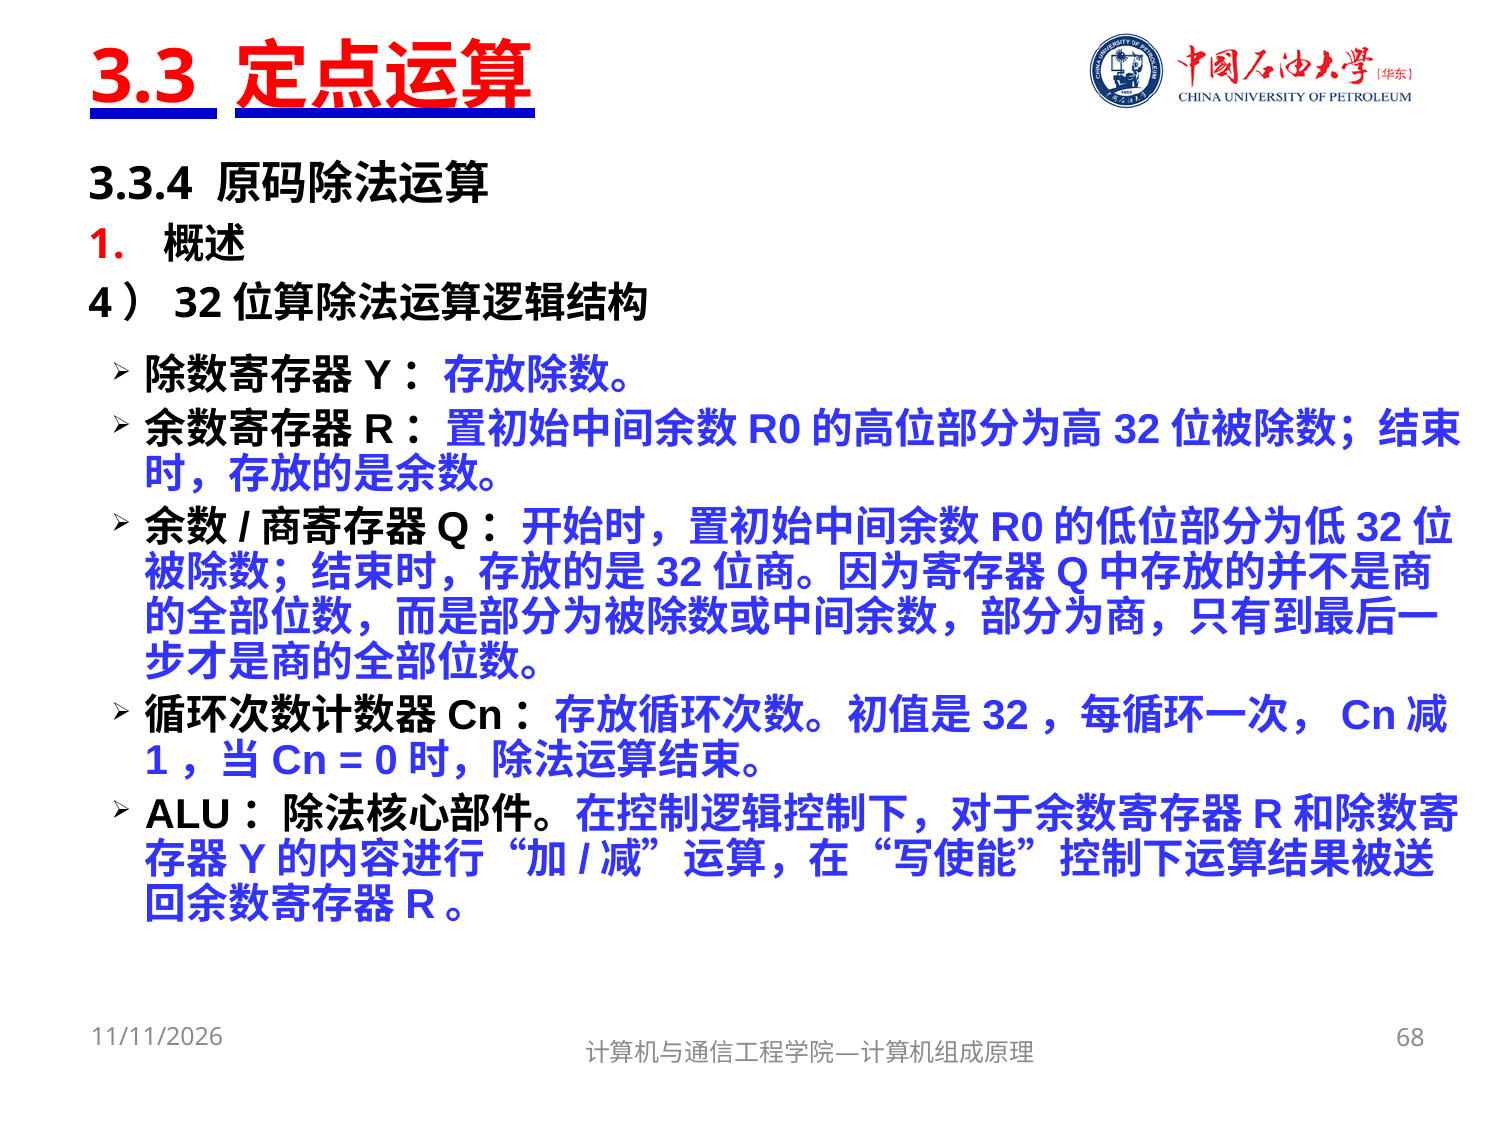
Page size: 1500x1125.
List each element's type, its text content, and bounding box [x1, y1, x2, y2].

list 3.3.4 原码除法运算 概述 4）32位算除法运算逻辑结构 [73, 145, 1471, 625]
text_box 除数寄存器Y：存放除数。 余数寄存器R：置初始中间余数R0的高位部分为高32位被除数；结束时，存放的是余数。 余数/商寄存器Q：开始时，置初始中间余数R0的低位部分为低32位被除数；结束时，存放的是32位商。因为寄存器Q中存放的并不是商的全部位数，而是部分为被除数或中间余数，部分为商，只有到最后一步才是商的全部位数。 循环次数计数器Cn：存放循环次数。初值是32，每循环一次，Cn减1，当Cn = 0时，除法运算结束。 ALU：除法核心部件。在控制逻辑控制下，对于余数寄存器R和除数寄存器Y的内容进行“加/减”运算，在“写使能”控制下运算结果被送回余数寄存器R。 [101, 349, 1474, 932]
footer 计算机与通信工程学院—计算机组成原理 [531, 1021, 1089, 1082]
title 3.3 定点运算 [75, 8, 1425, 136]
slide_number 68 [1089, 1008, 1440, 1069]
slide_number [75, 1007, 426, 1068]
